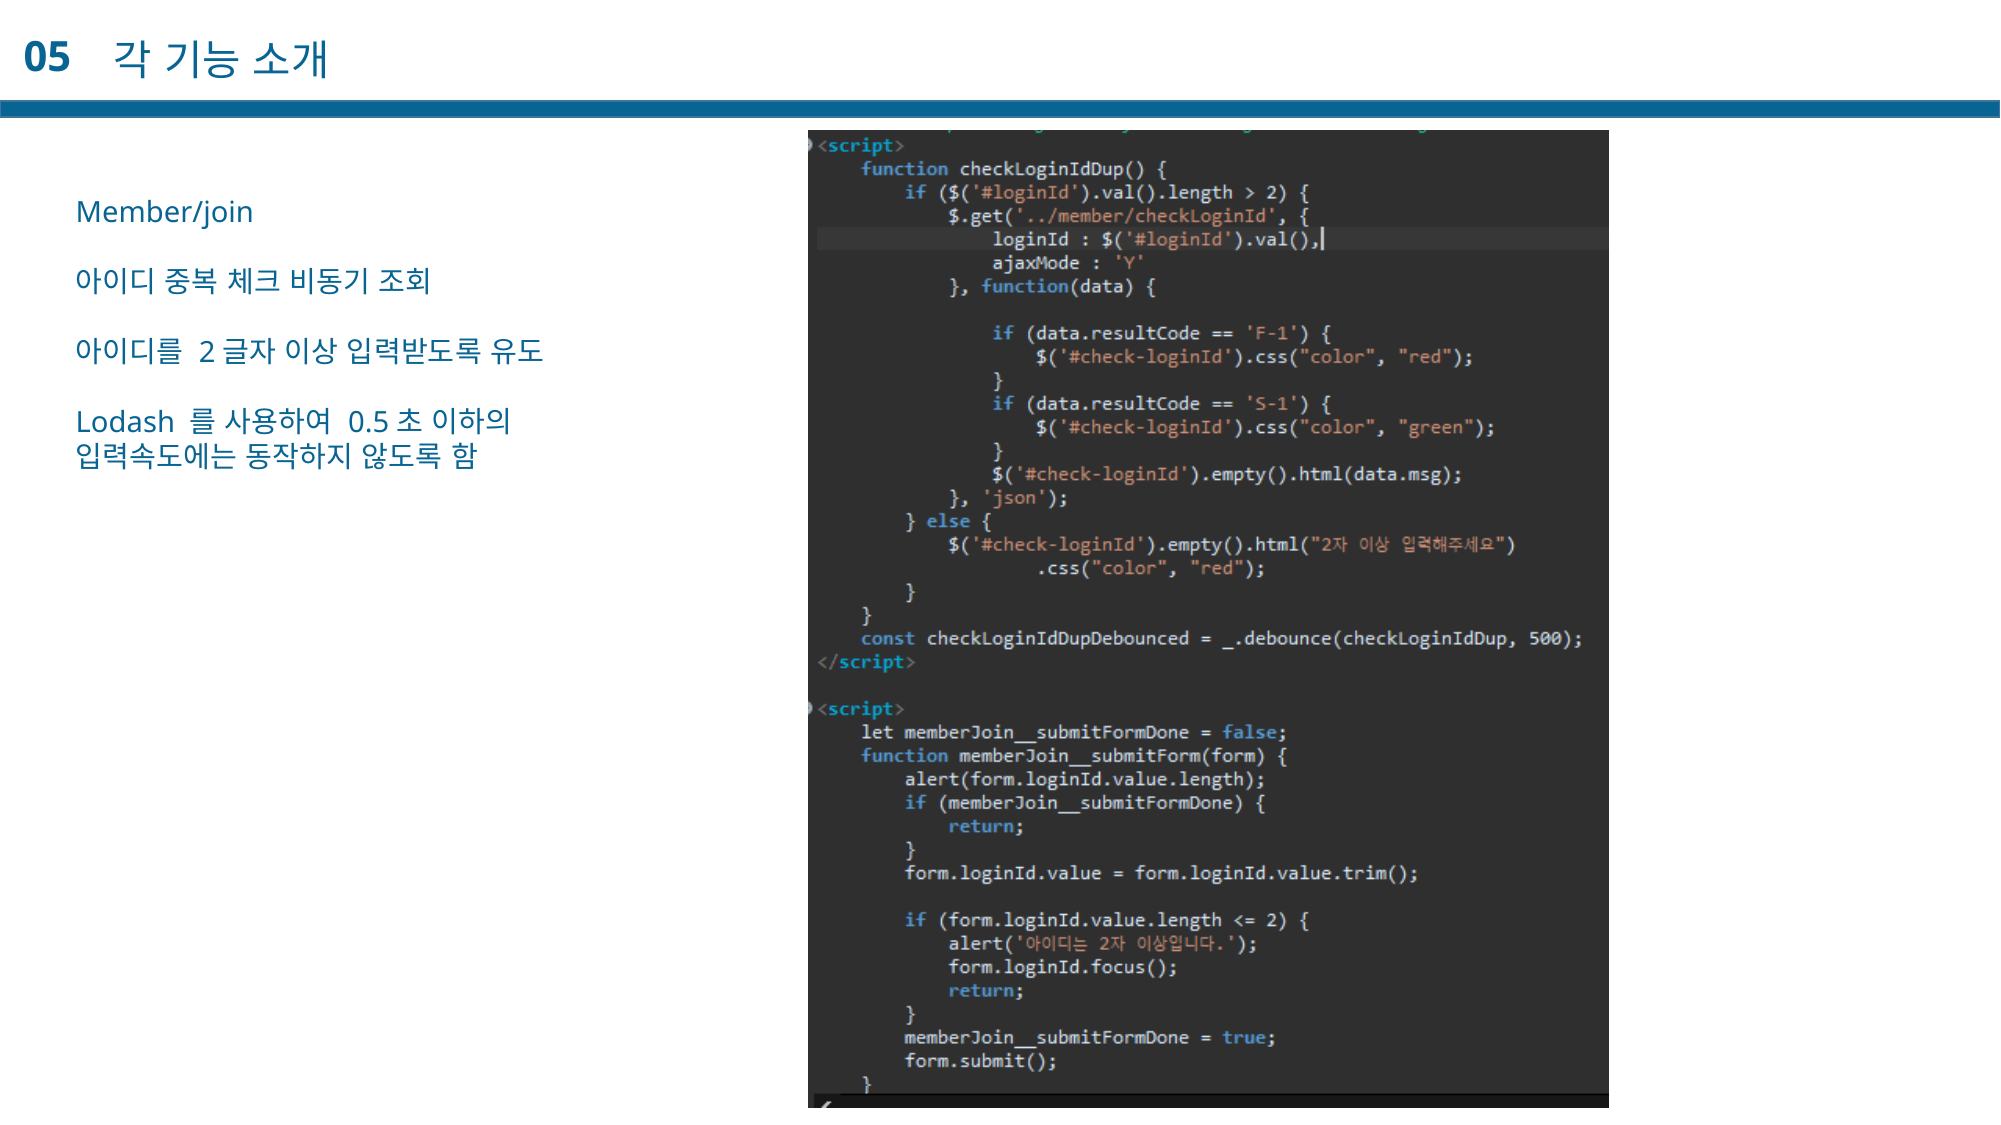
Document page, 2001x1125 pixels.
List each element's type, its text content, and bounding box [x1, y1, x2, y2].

text_box Member/join 아이디 중복 체크 비동기 조회 아이디를 2글자 이상 입력받도록 유도 Lodash 를 사용하여 0.5초 이하의 입력속도에는 동작하지 않도록 함 [60, 186, 608, 481]
text_box [0, 100, 2000, 118]
text_box 각 기능 소개 [99, 26, 346, 92]
text_box 05 [8, 22, 87, 88]
picture [808, 130, 1609, 1108]
